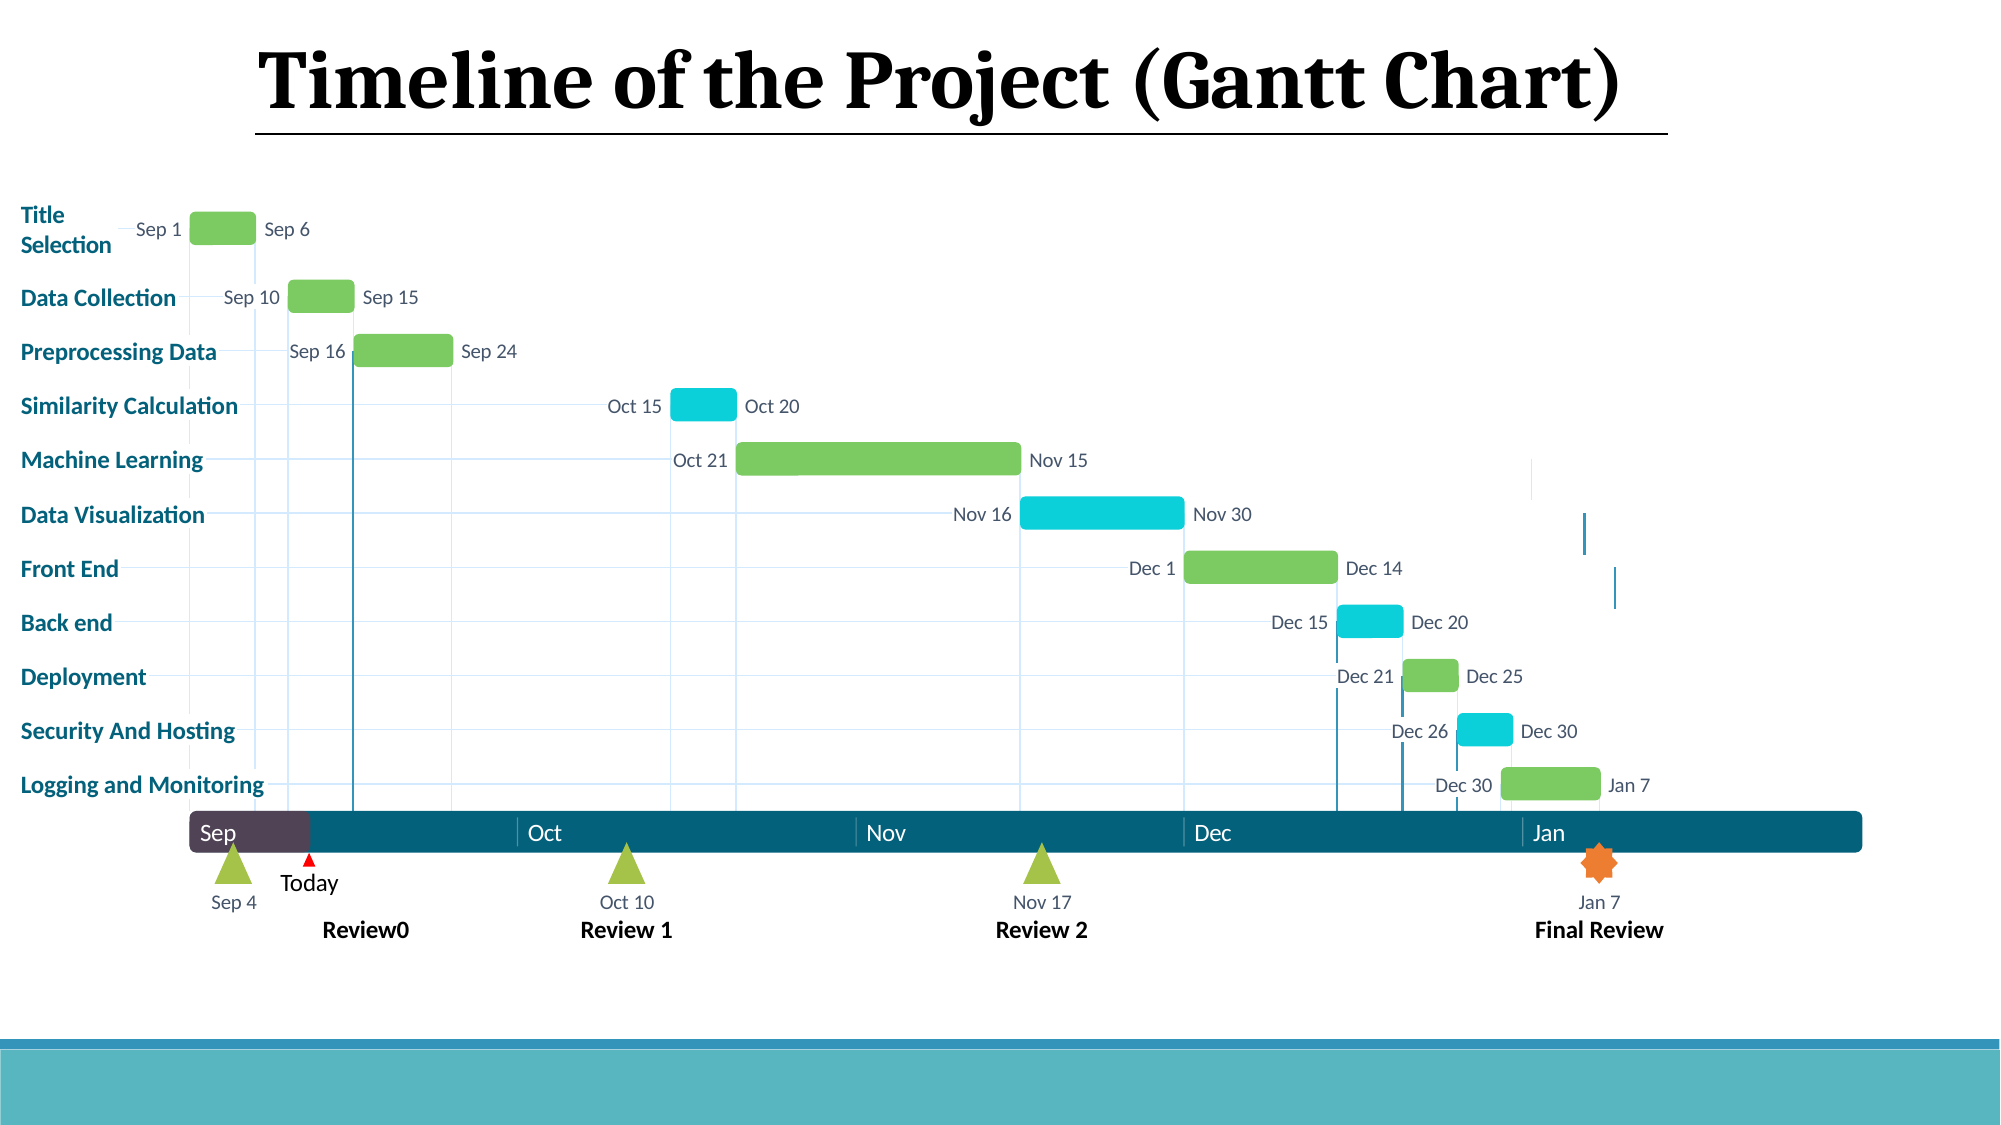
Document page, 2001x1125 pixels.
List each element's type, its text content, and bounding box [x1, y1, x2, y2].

text_box [188, 210, 258, 247]
text_box [286, 278, 356, 315]
text_box Dec 14 [1345, 554, 1404, 580]
text_box [669, 386, 739, 423]
text_box Sep 24 [460, 337, 519, 364]
text_box Nov [866, 816, 907, 848]
text_box Nov 16 [952, 500, 1013, 526]
text_box Dec [1194, 816, 1233, 848]
text_box Timeline of the Project (Gantt Chart) [244, 18, 1884, 133]
text_box Jan [1533, 816, 1567, 848]
text_box Title Selection [20, 197, 119, 259]
text_box Today [280, 866, 339, 897]
text_box Deployment [20, 660, 150, 691]
text_box Security And Hosting [20, 714, 238, 745]
text_box Preprocessing Data [20, 335, 221, 366]
text_box Review 1 [579, 913, 674, 944]
text_box [1467, 711, 1515, 748]
text_box Dec 20 [1410, 608, 1470, 634]
text_box Oct [527, 816, 563, 848]
text_box Nov 17 [1012, 888, 1073, 914]
text_box [1022, 840, 1062, 886]
text_box Oct 21 [678, 446, 729, 472]
text_box [744, 440, 1023, 477]
text_box Final Review [1534, 913, 1666, 944]
text_box Sep 16 [296, 337, 347, 364]
text_box Oct 20 [744, 392, 801, 418]
text_box [301, 851, 317, 866]
text_box Dec 26 [1390, 717, 1450, 743]
text_box Machine Learning [20, 443, 207, 474]
text_box Dec 30 [1520, 717, 1579, 743]
text_box Dec 21 [1336, 662, 1395, 689]
text_box Sep 10 [222, 283, 282, 309]
text_box [1194, 549, 1340, 586]
text_box Sep 1 [135, 215, 183, 241]
text_box Dec 25 [1465, 662, 1524, 689]
text_box Similarity Calculation [20, 389, 242, 420]
text_box [1030, 495, 1186, 531]
text_box [362, 332, 455, 369]
text_box Back end [20, 606, 117, 637]
text_box Front End [20, 552, 123, 583]
text_box [1579, 840, 1619, 886]
text_box [188, 809, 312, 854]
text_box [1347, 603, 1405, 640]
text_box Sep [200, 816, 238, 848]
text_box [305, 809, 1864, 854]
text_box [1412, 657, 1461, 694]
text_box Review0 [321, 913, 411, 944]
text_box [1499, 765, 1603, 802]
text_box Data Collection [20, 281, 180, 312]
text_box [213, 840, 254, 886]
text_box Dec 1 [1128, 554, 1177, 580]
text_box Dec 30 [1434, 771, 1493, 797]
text_box Jan 7 [1607, 771, 1652, 797]
text_box Logging and Monitoring [20, 768, 269, 799]
text_box Oct 15 [606, 392, 663, 418]
text_box Nov 15 [1028, 446, 1089, 472]
text_box Data Visualization [20, 497, 209, 529]
text_box Review 2 [995, 913, 1089, 944]
text_box [606, 840, 647, 886]
text_box Sep 15 [361, 283, 421, 309]
text_box Sep 6 [263, 215, 312, 241]
text_box Nov 30 [1192, 500, 1253, 526]
text_box Jan 7 [1577, 888, 1622, 914]
text_box Oct 10 [598, 888, 656, 914]
text_box Dec 15 [1270, 608, 1330, 634]
text_box Sep 4 [210, 888, 259, 914]
